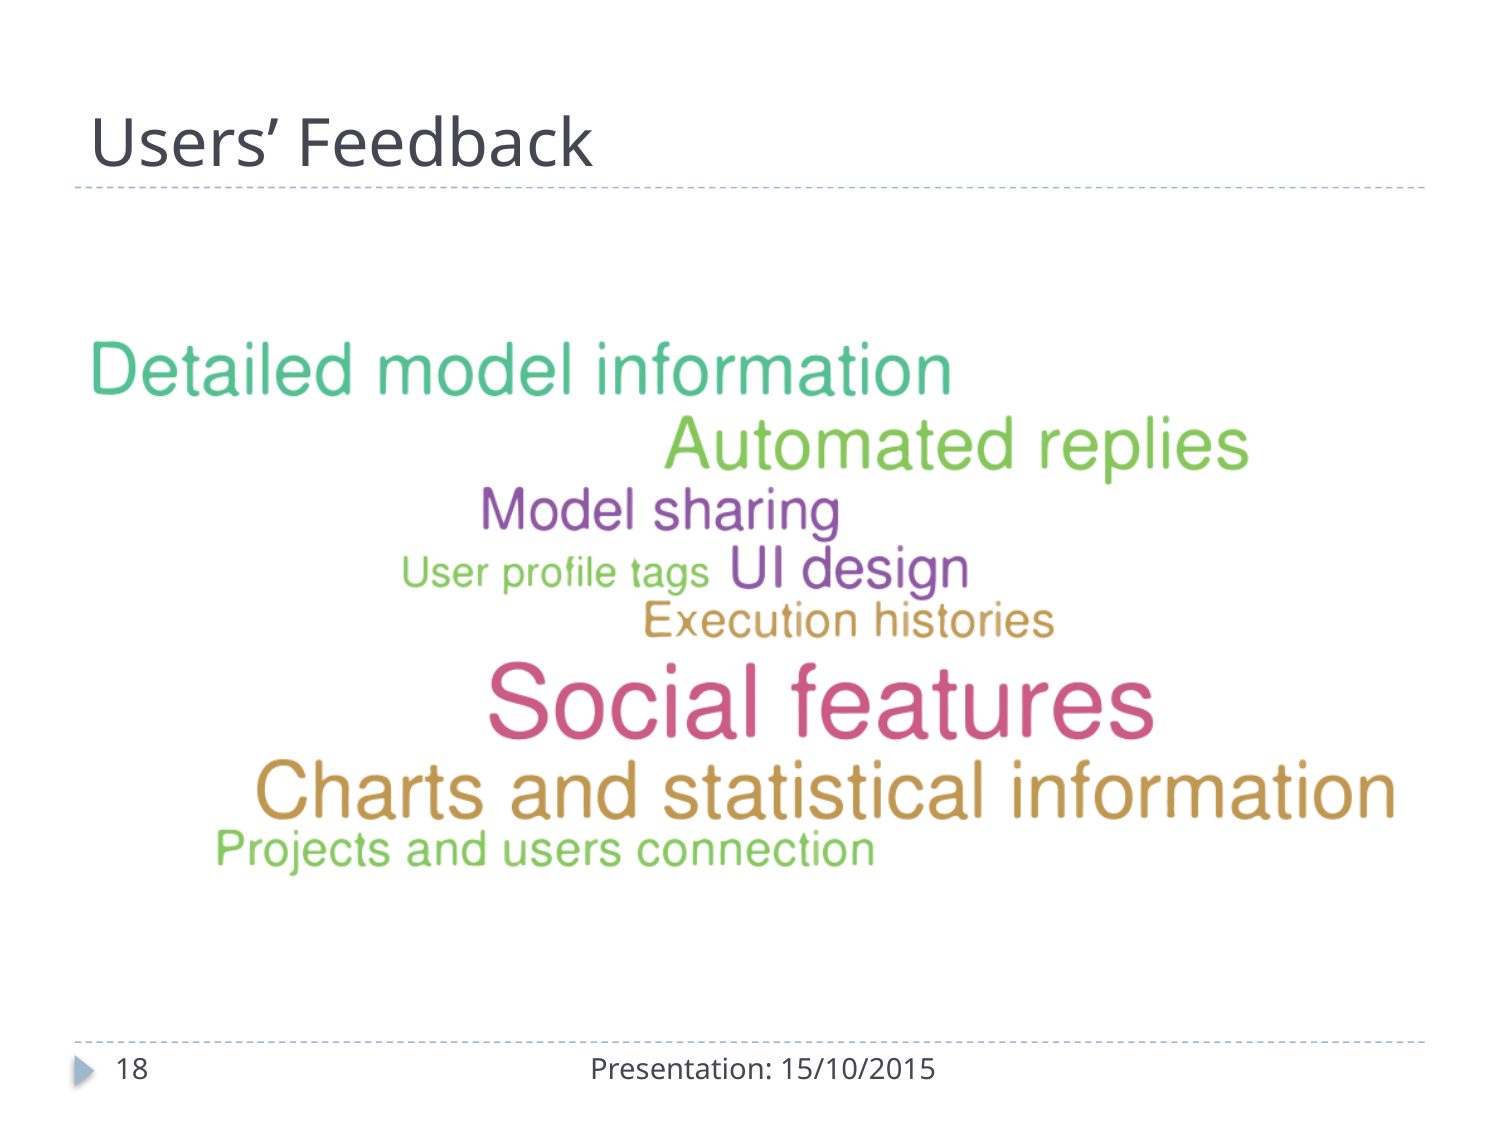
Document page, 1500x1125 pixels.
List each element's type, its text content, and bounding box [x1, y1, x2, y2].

slide_number 18 [100, 1042, 426, 1103]
title Users’ Feedback [75, 24, 1425, 188]
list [74, 298, 1426, 912]
footer Presentation: 15/10/2015 [475, 1042, 1051, 1103]
